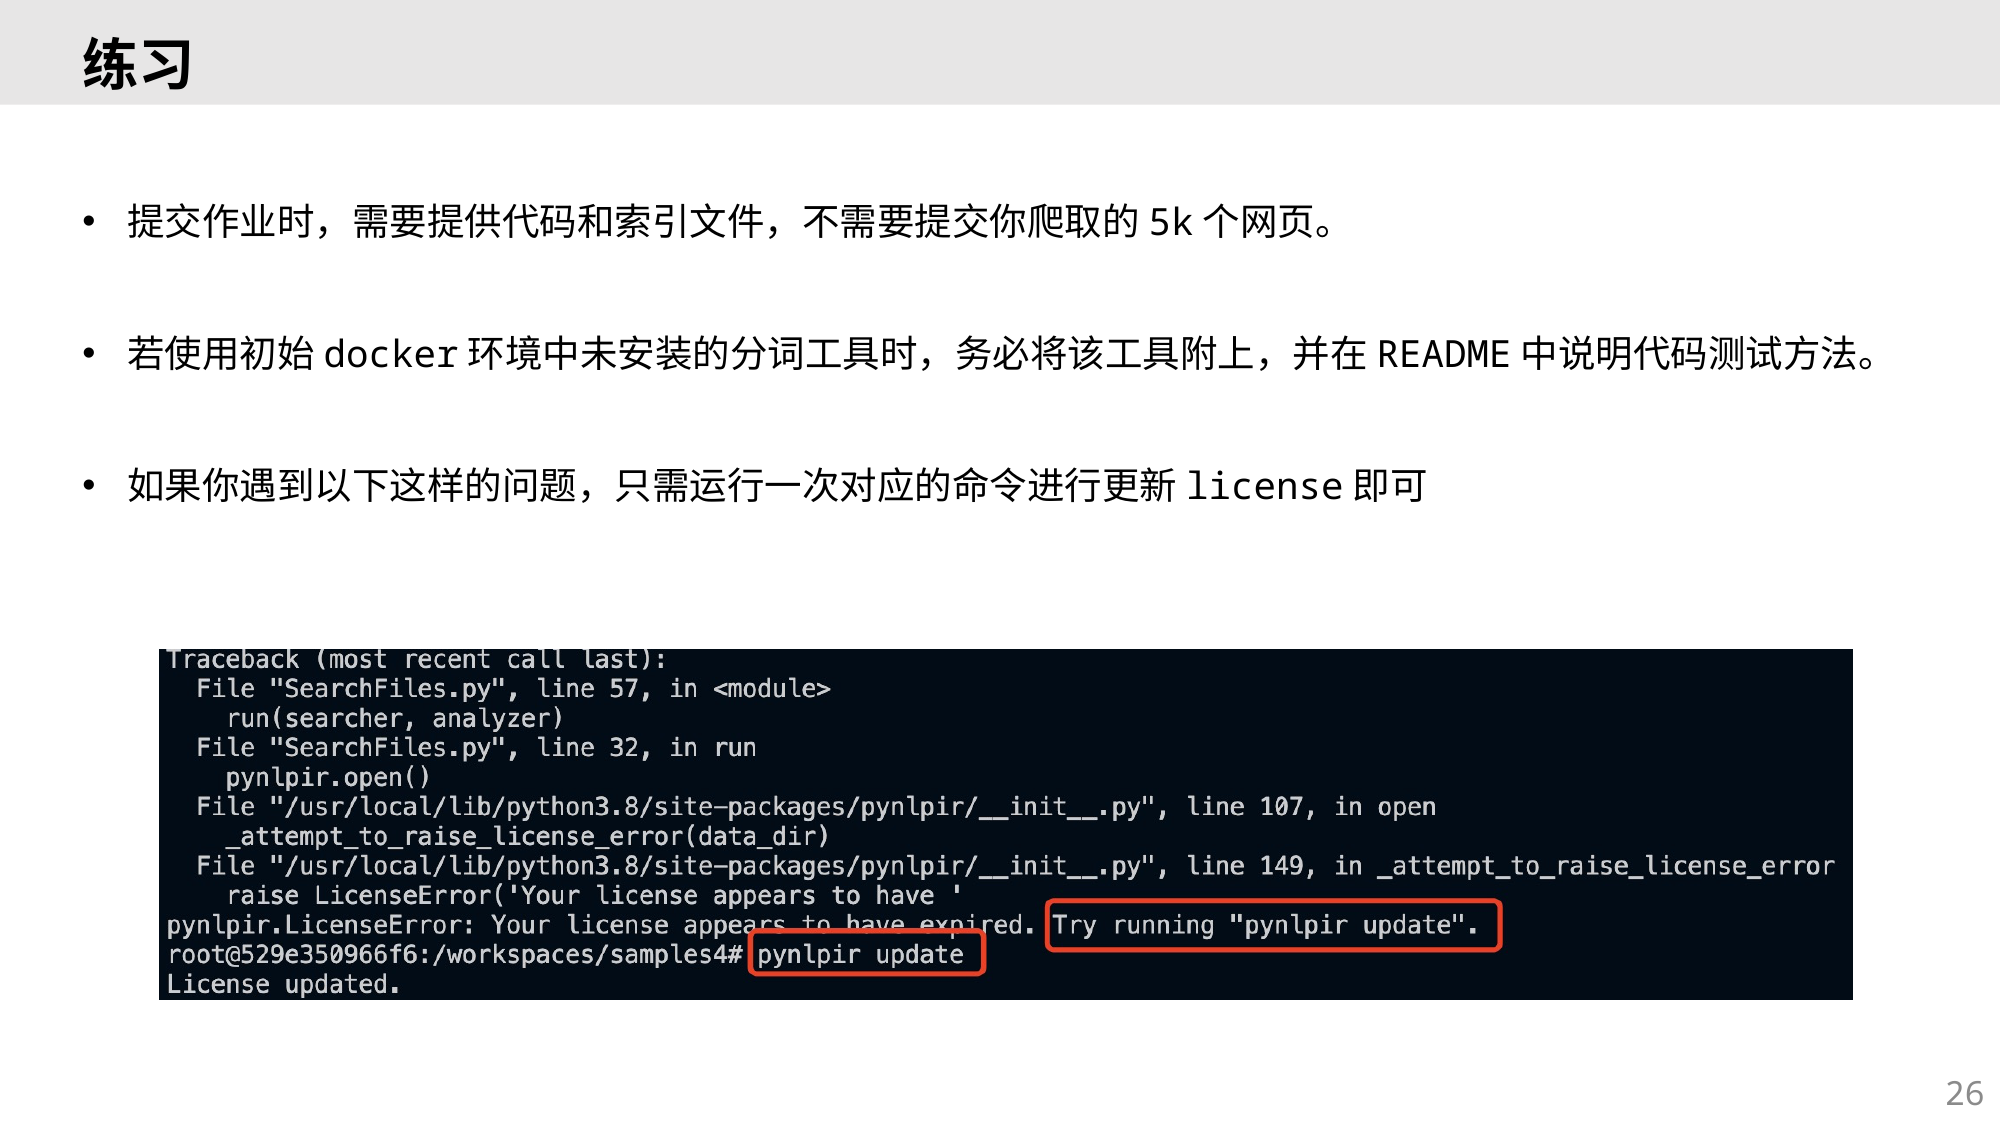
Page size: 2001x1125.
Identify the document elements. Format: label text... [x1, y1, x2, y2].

title 练习 [67, 16, 1945, 119]
list 提交作业时，需要提供代码和索引文件，不需要提交你爬取的5k个网页。 若使用初始docker环境中未安装的分词工具时，务必将该工具附上，并在README中说明代码测试方法。 如果你遇到以下这样的问题，只需运行一次对应的命令进行更新license即可 [67, 125, 1945, 1103]
picture [158, 648, 1853, 1000]
slide_number 26 [1550, 1065, 2000, 1125]
